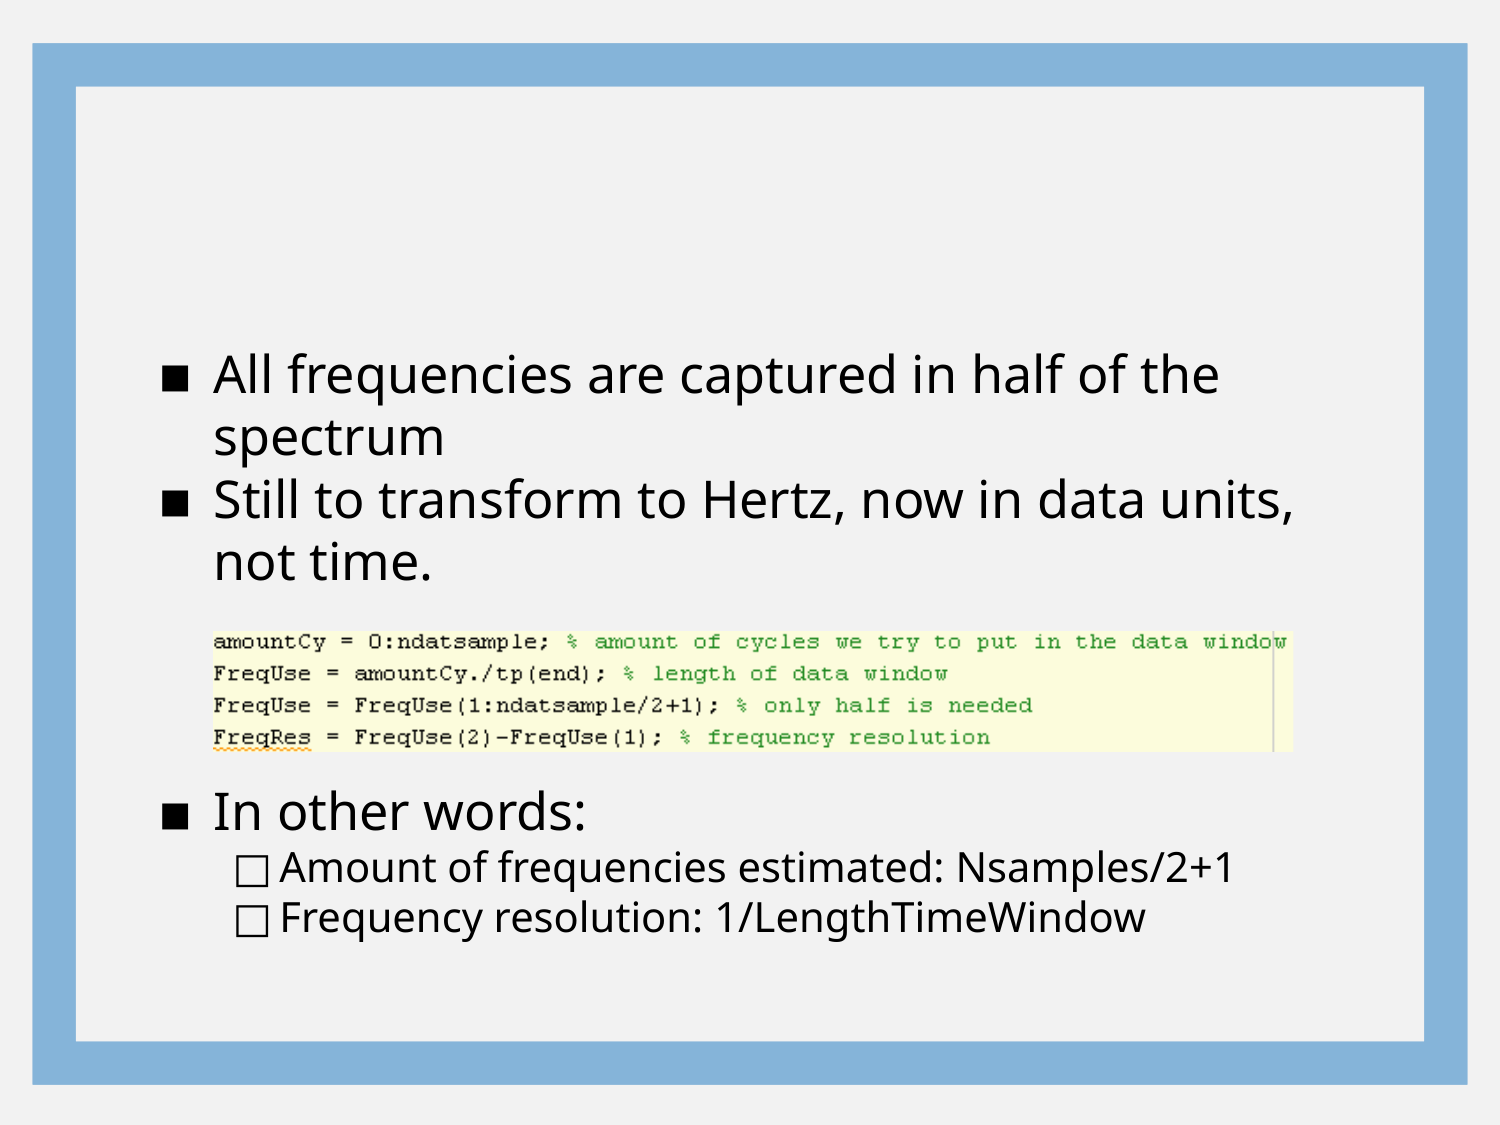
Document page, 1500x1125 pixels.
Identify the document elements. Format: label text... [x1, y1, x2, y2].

list All frequencies are captured in half of the spectrum Still to transform to Hertz, now in data units, not time. In other words: Amount of frequencies estimated: Nsamples/2+1 Frequency resolution: 1/LengthTimeWindow [142, 326, 1358, 965]
picture [212, 631, 1294, 752]
